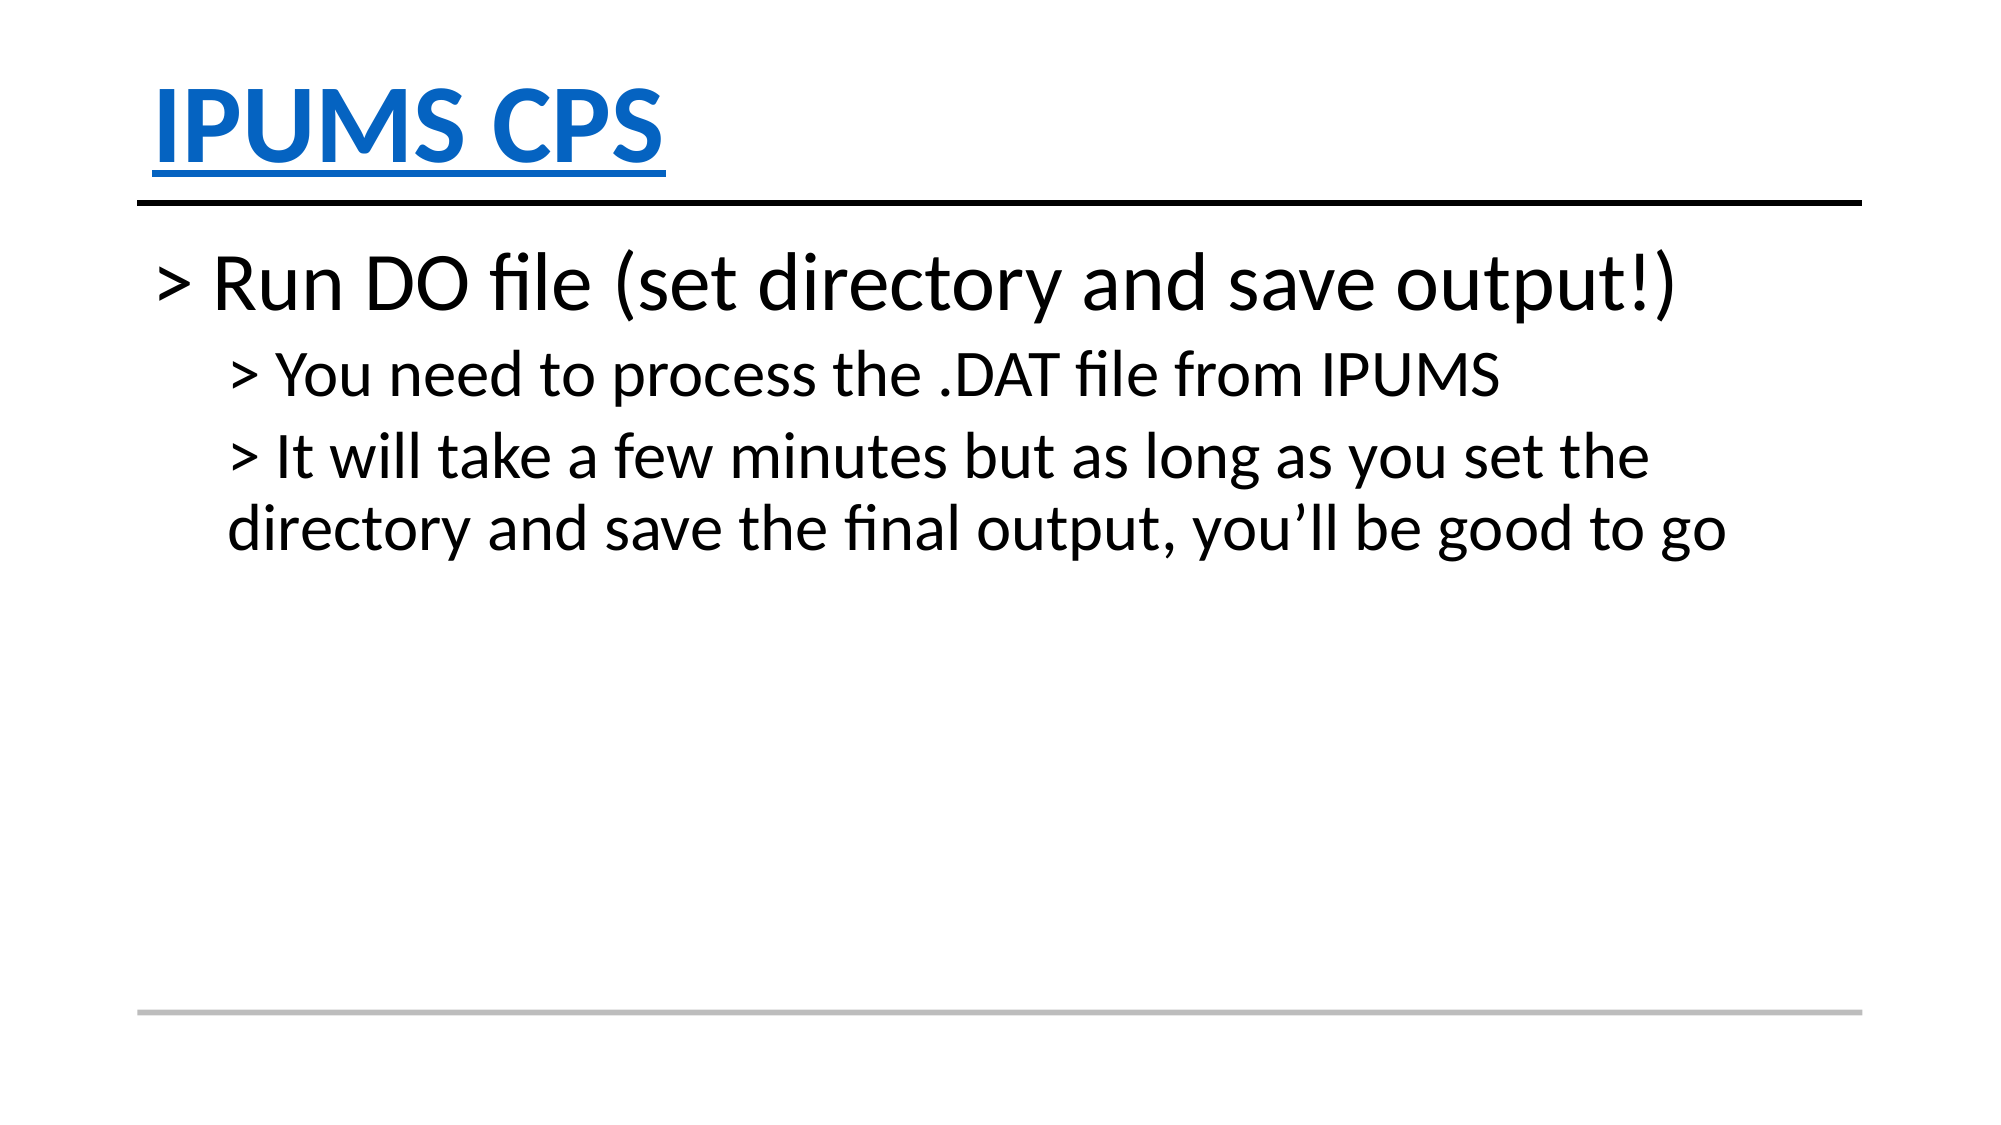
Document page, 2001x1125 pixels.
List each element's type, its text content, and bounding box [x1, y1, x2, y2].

list > Run DO file (set directory and save output!) > You need to process the .DAT file from IPUMS > It will take a few minutes but as long as you set the directory and save the final output, you’ll be good to go [137, 230, 1863, 998]
title IPUMS CPS [134, 19, 1866, 234]
